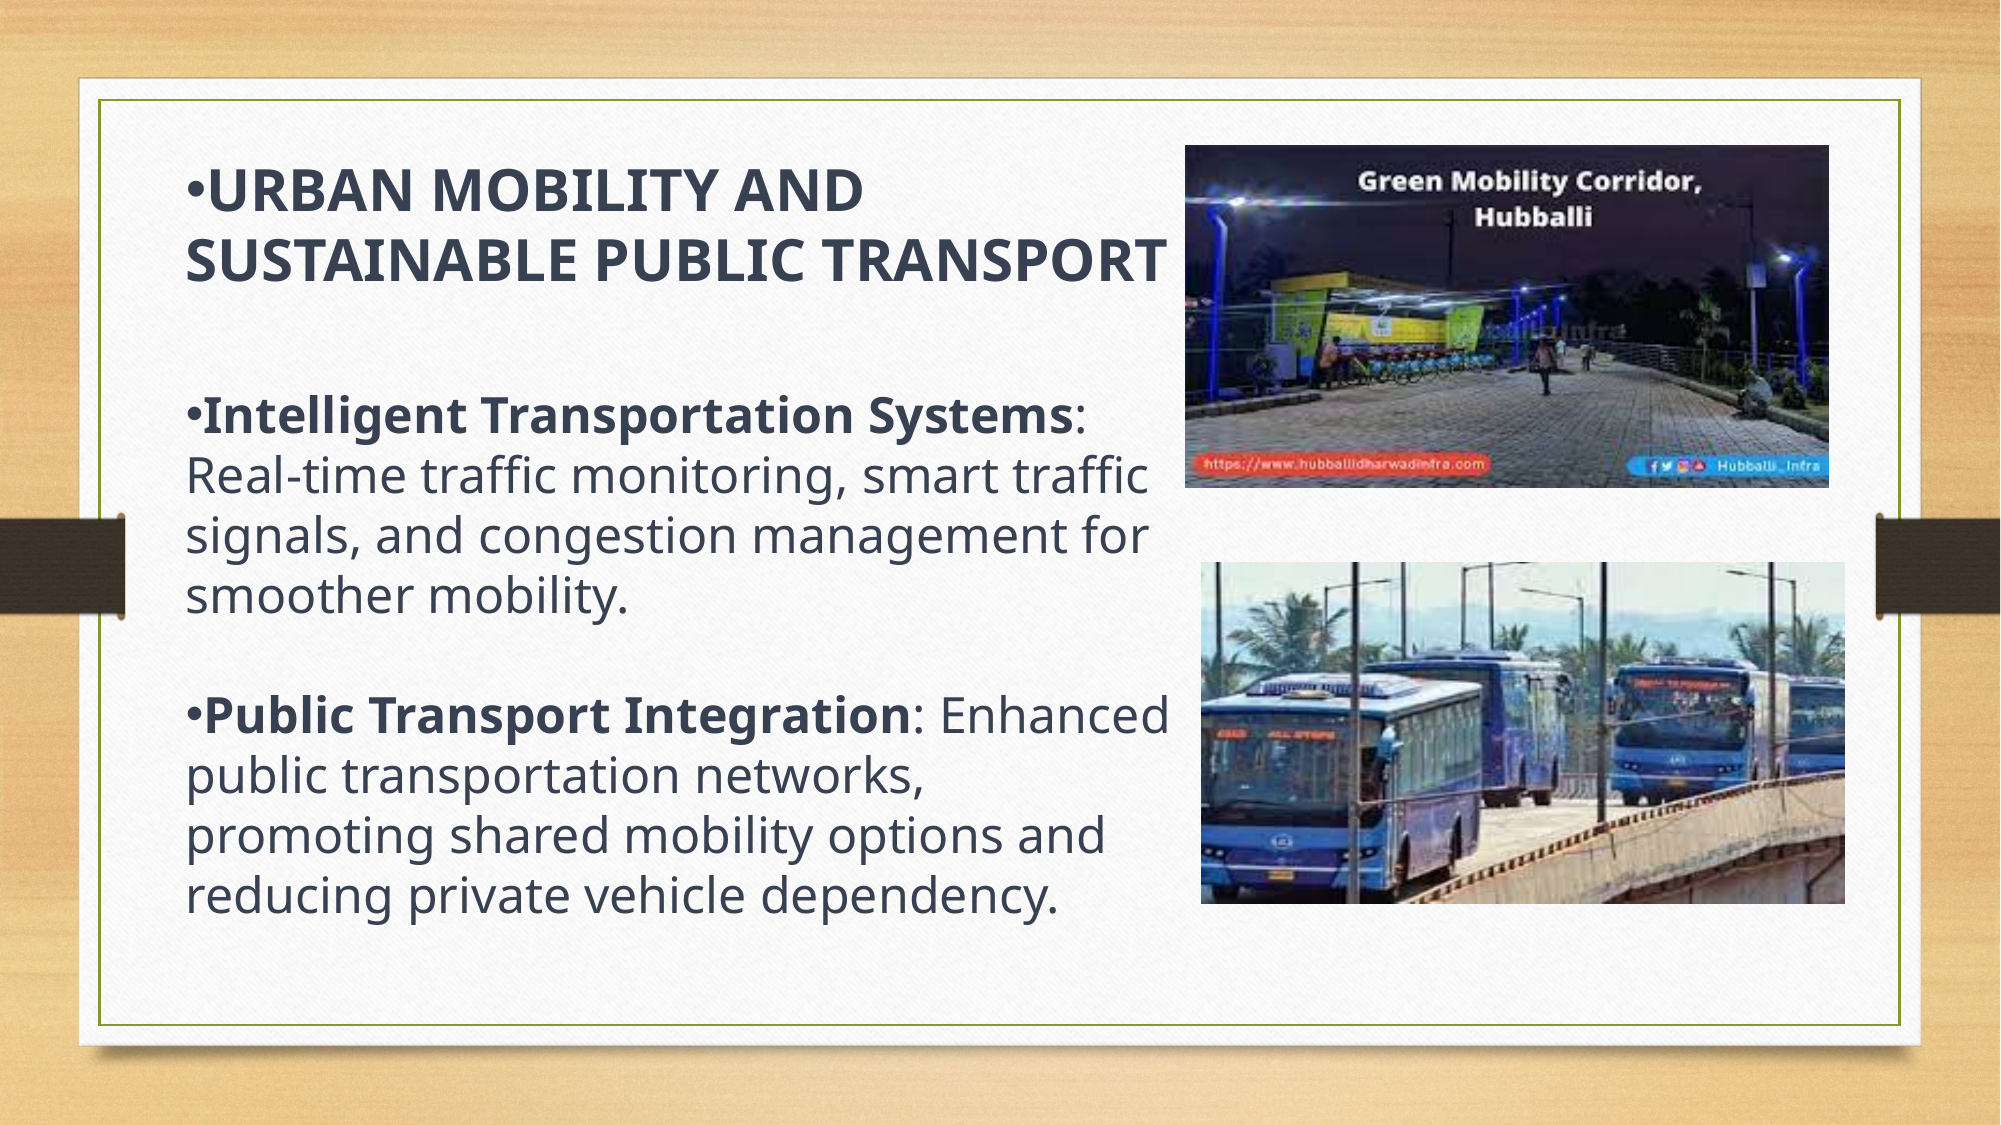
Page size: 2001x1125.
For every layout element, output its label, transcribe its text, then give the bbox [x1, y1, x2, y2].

picture [0, 0, 2001, 1125]
text_box URBAN MOBILITY AND SUSTAINABLE PUBLIC TRANSPORT Intelligent Transportation Systems: Real-time traffic monitoring, smart traffic signals, and congestion management for smoother mobility. Public Transport Integration: Enhanced public transportation networks, promoting shared mobility options and reducing private vehicle dependency. [171, 145, 1202, 1021]
